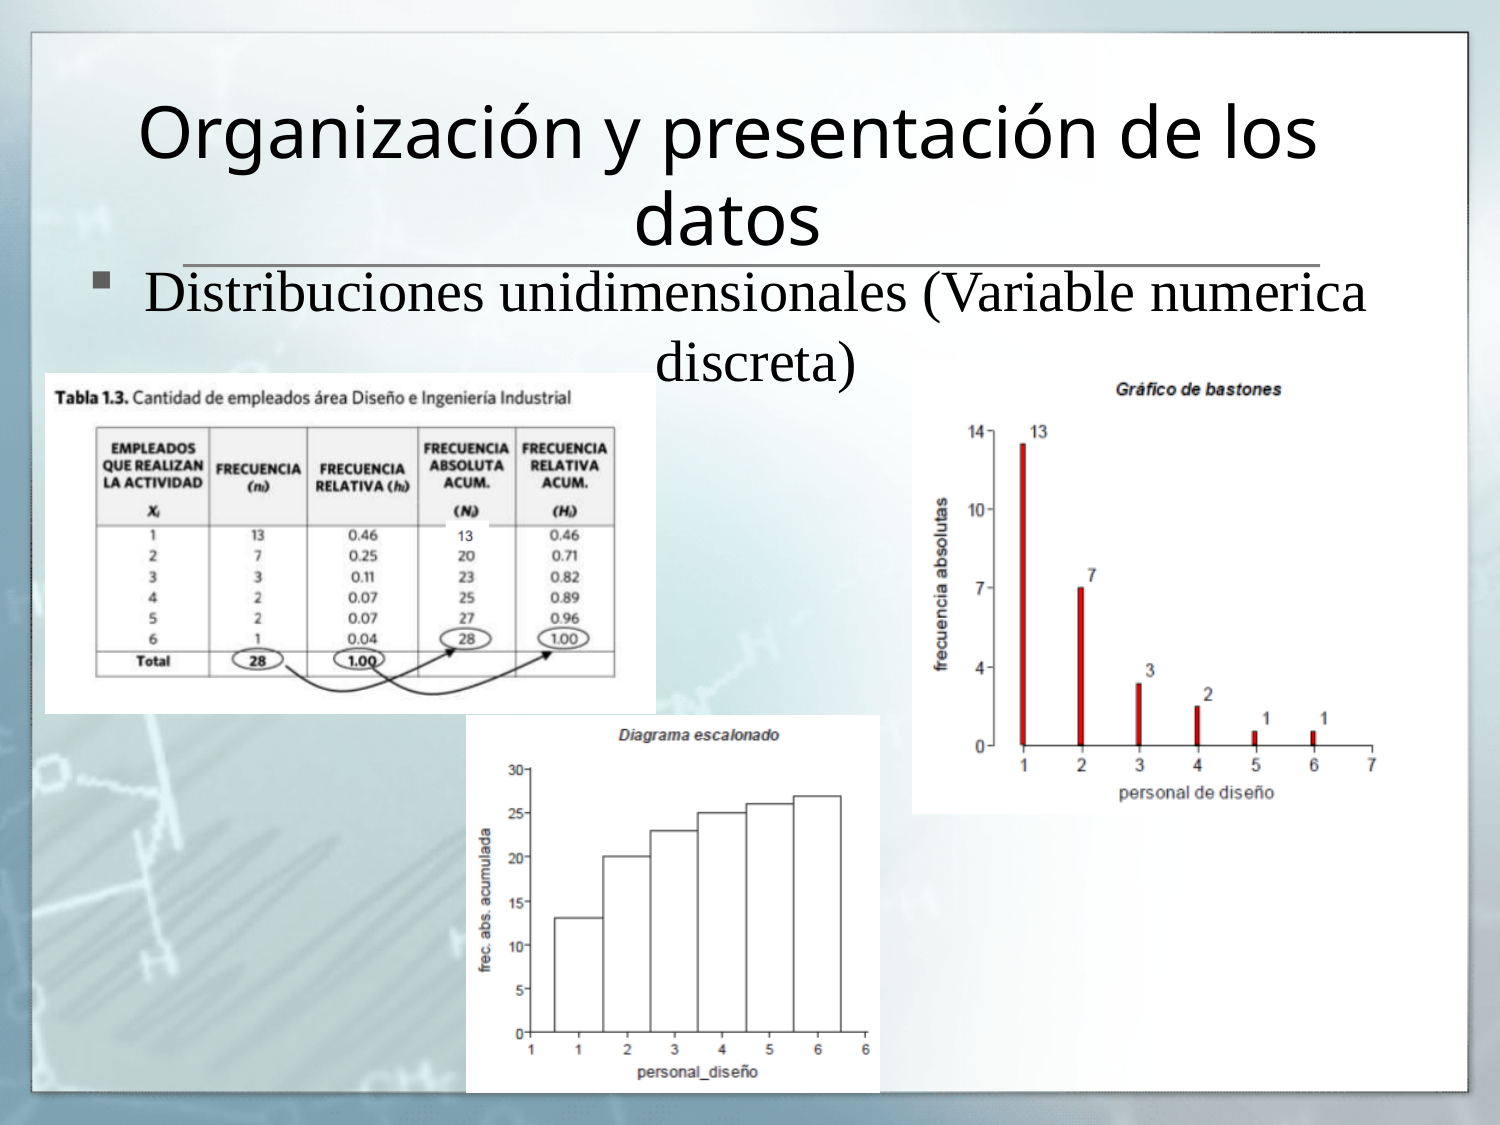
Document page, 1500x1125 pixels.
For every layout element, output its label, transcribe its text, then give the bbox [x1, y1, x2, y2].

text_box Organización y presentación de los datos [53, 79, 1403, 245]
text_box Distribuciones unidimensionales (Variable numerica discreta) [53, 245, 1403, 988]
picture [0, 0, 1500, 1125]
